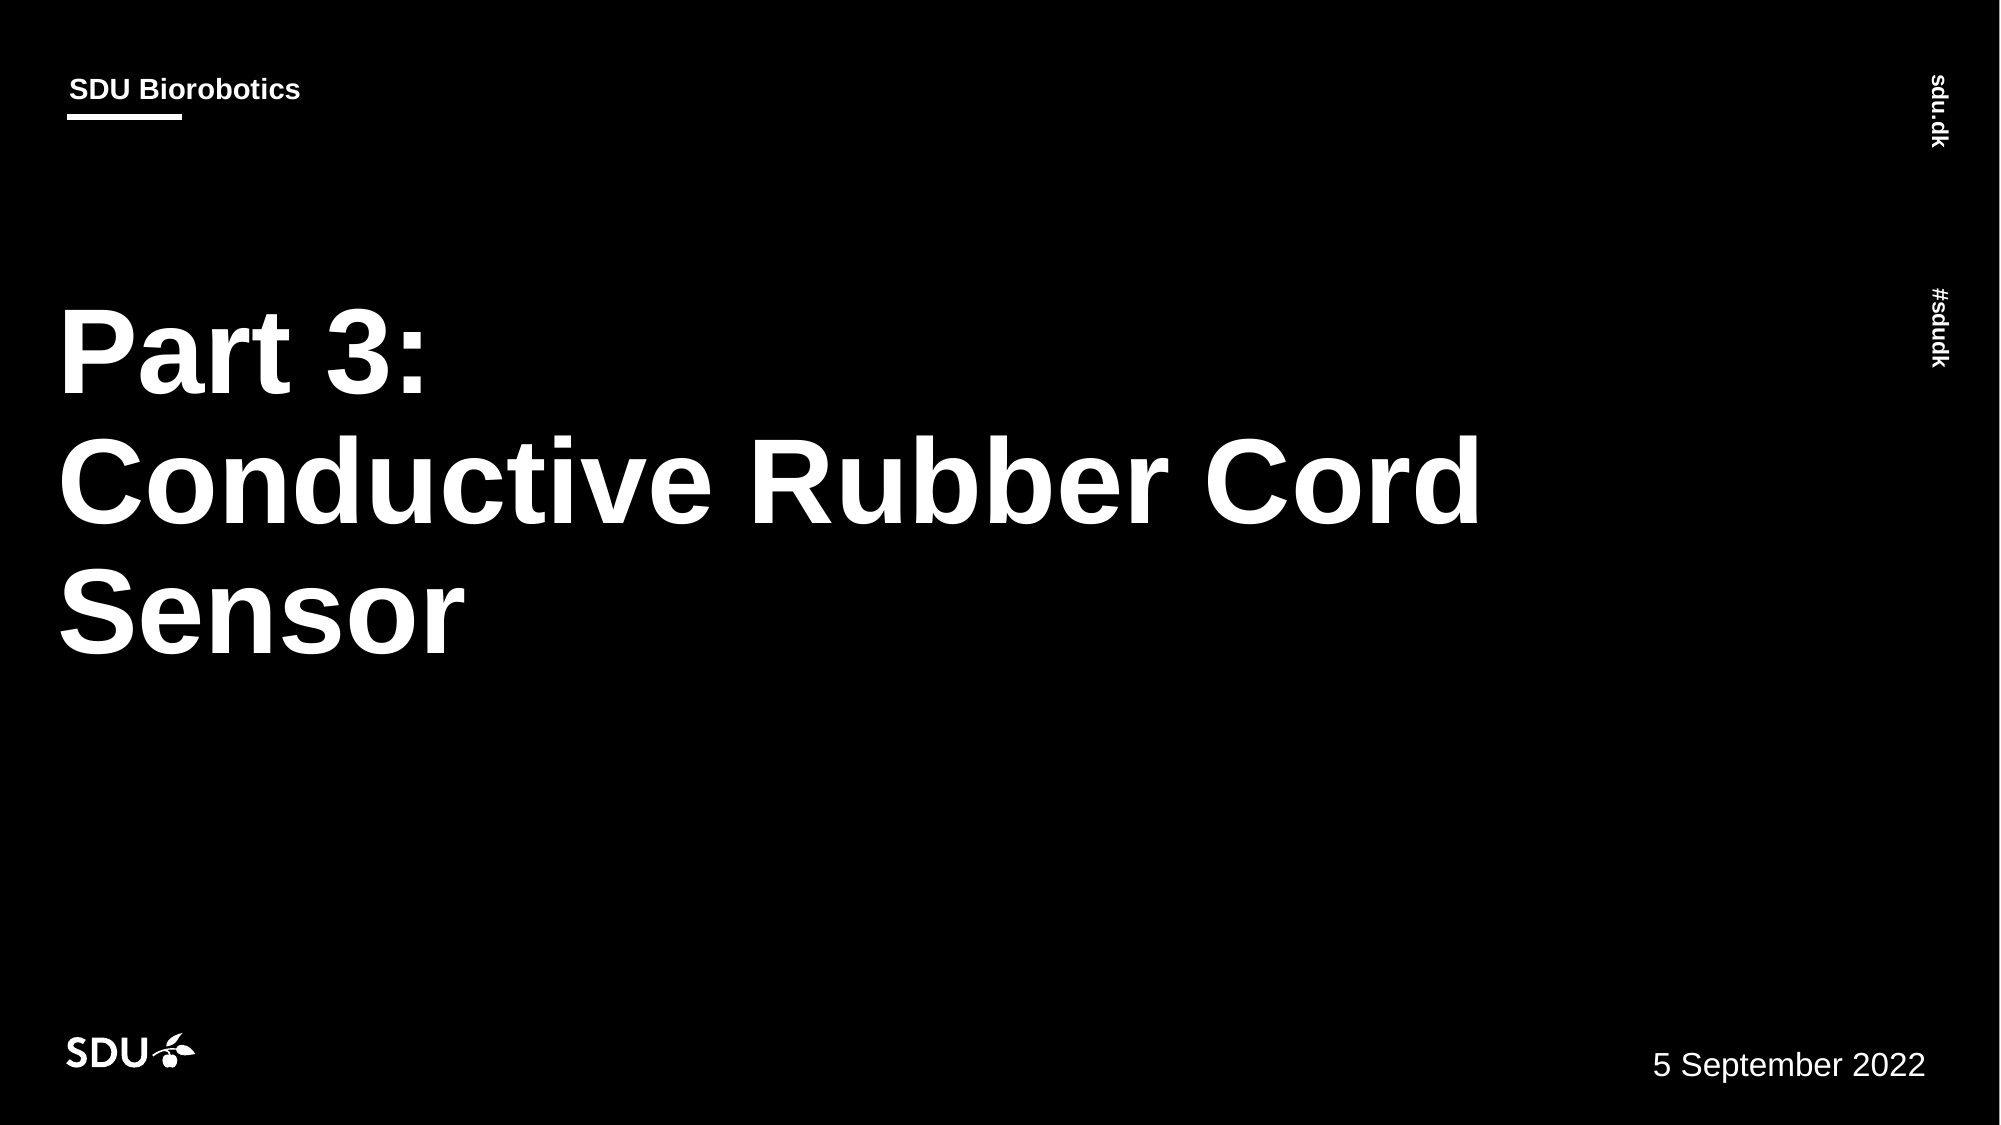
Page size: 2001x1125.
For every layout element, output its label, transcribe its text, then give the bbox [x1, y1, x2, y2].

text_box 5 September 2022 [1652, 1042, 1962, 1083]
title Part 3: Conductive Rubber Cord Sensor [57, 288, 1709, 957]
